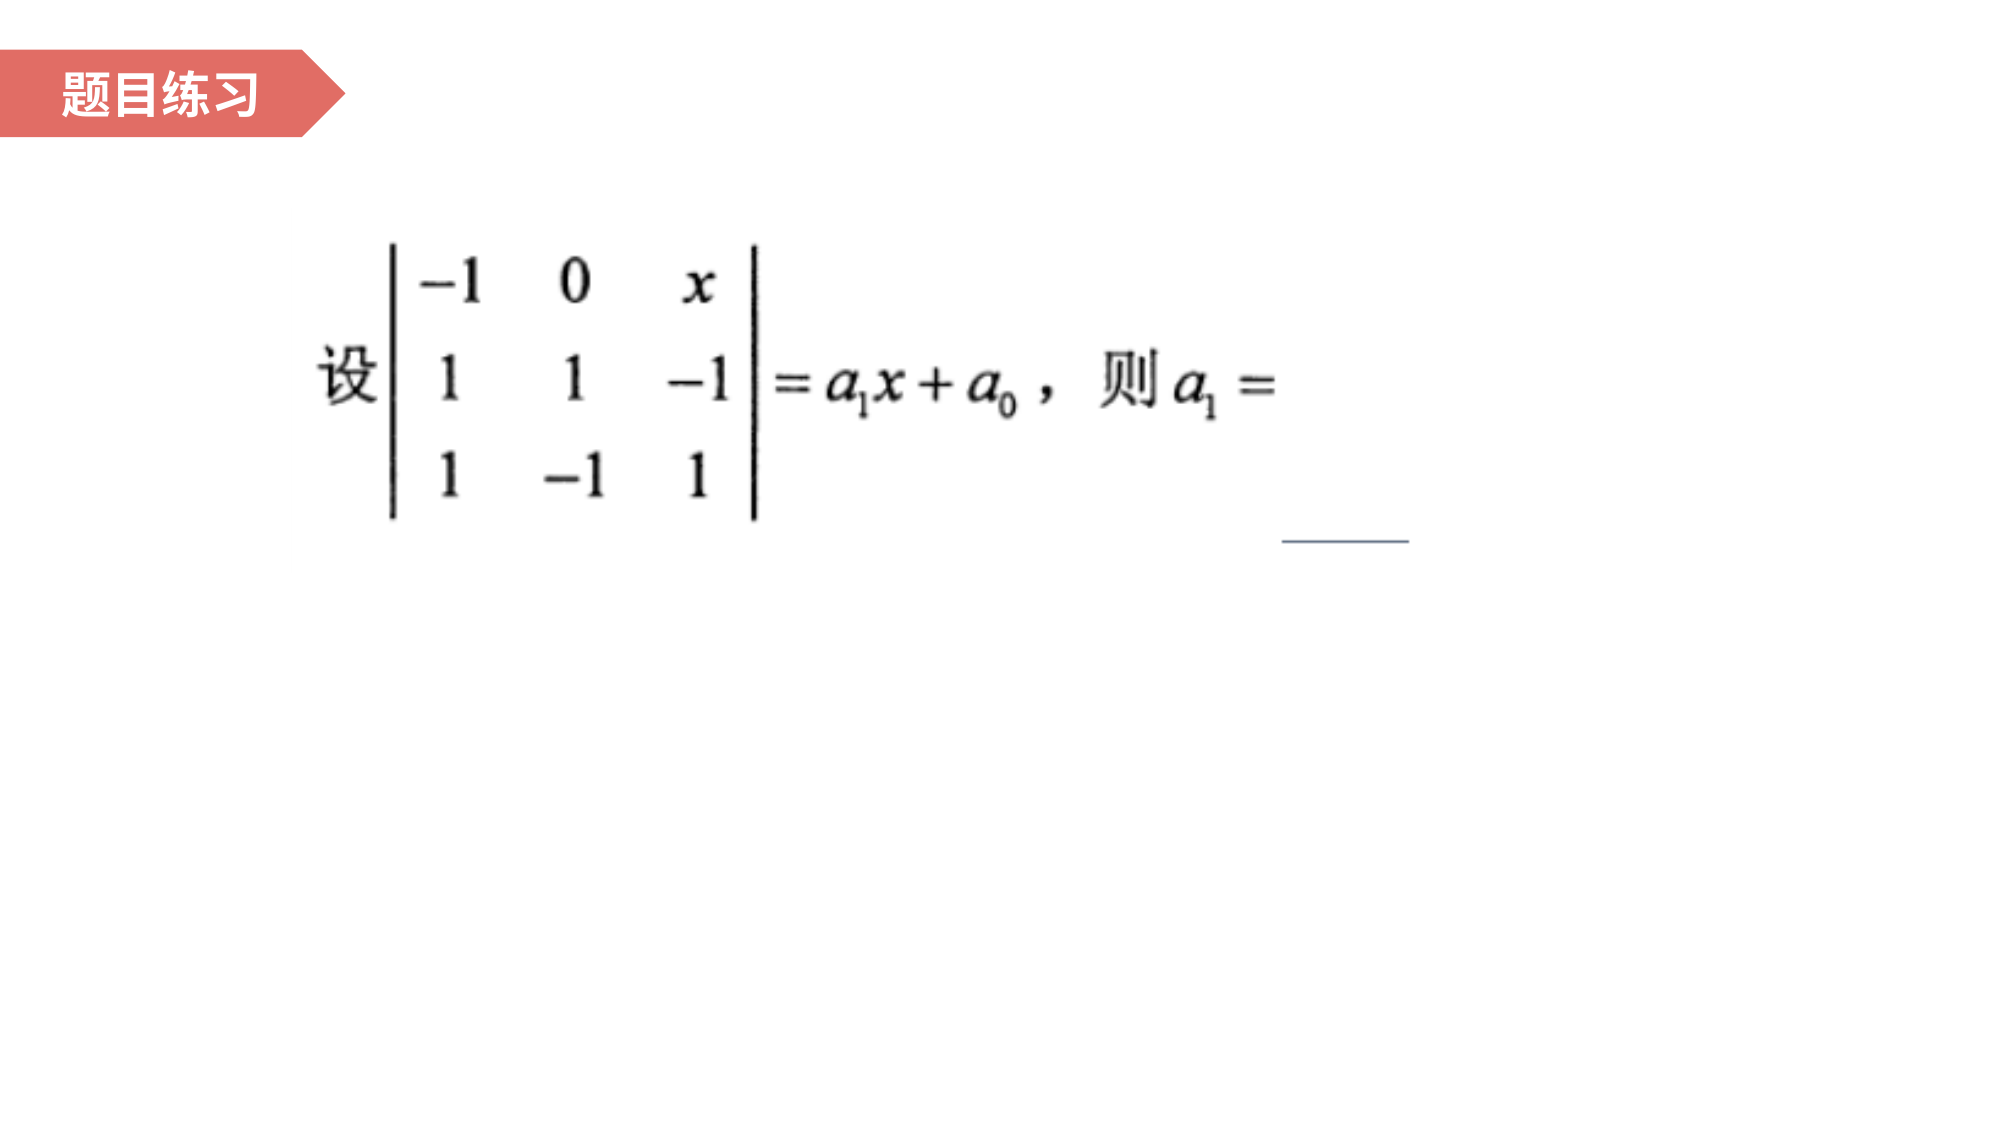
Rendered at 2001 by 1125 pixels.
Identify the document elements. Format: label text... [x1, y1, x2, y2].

text_box 题目练习 [0, 48, 347, 139]
picture [290, 208, 1466, 573]
